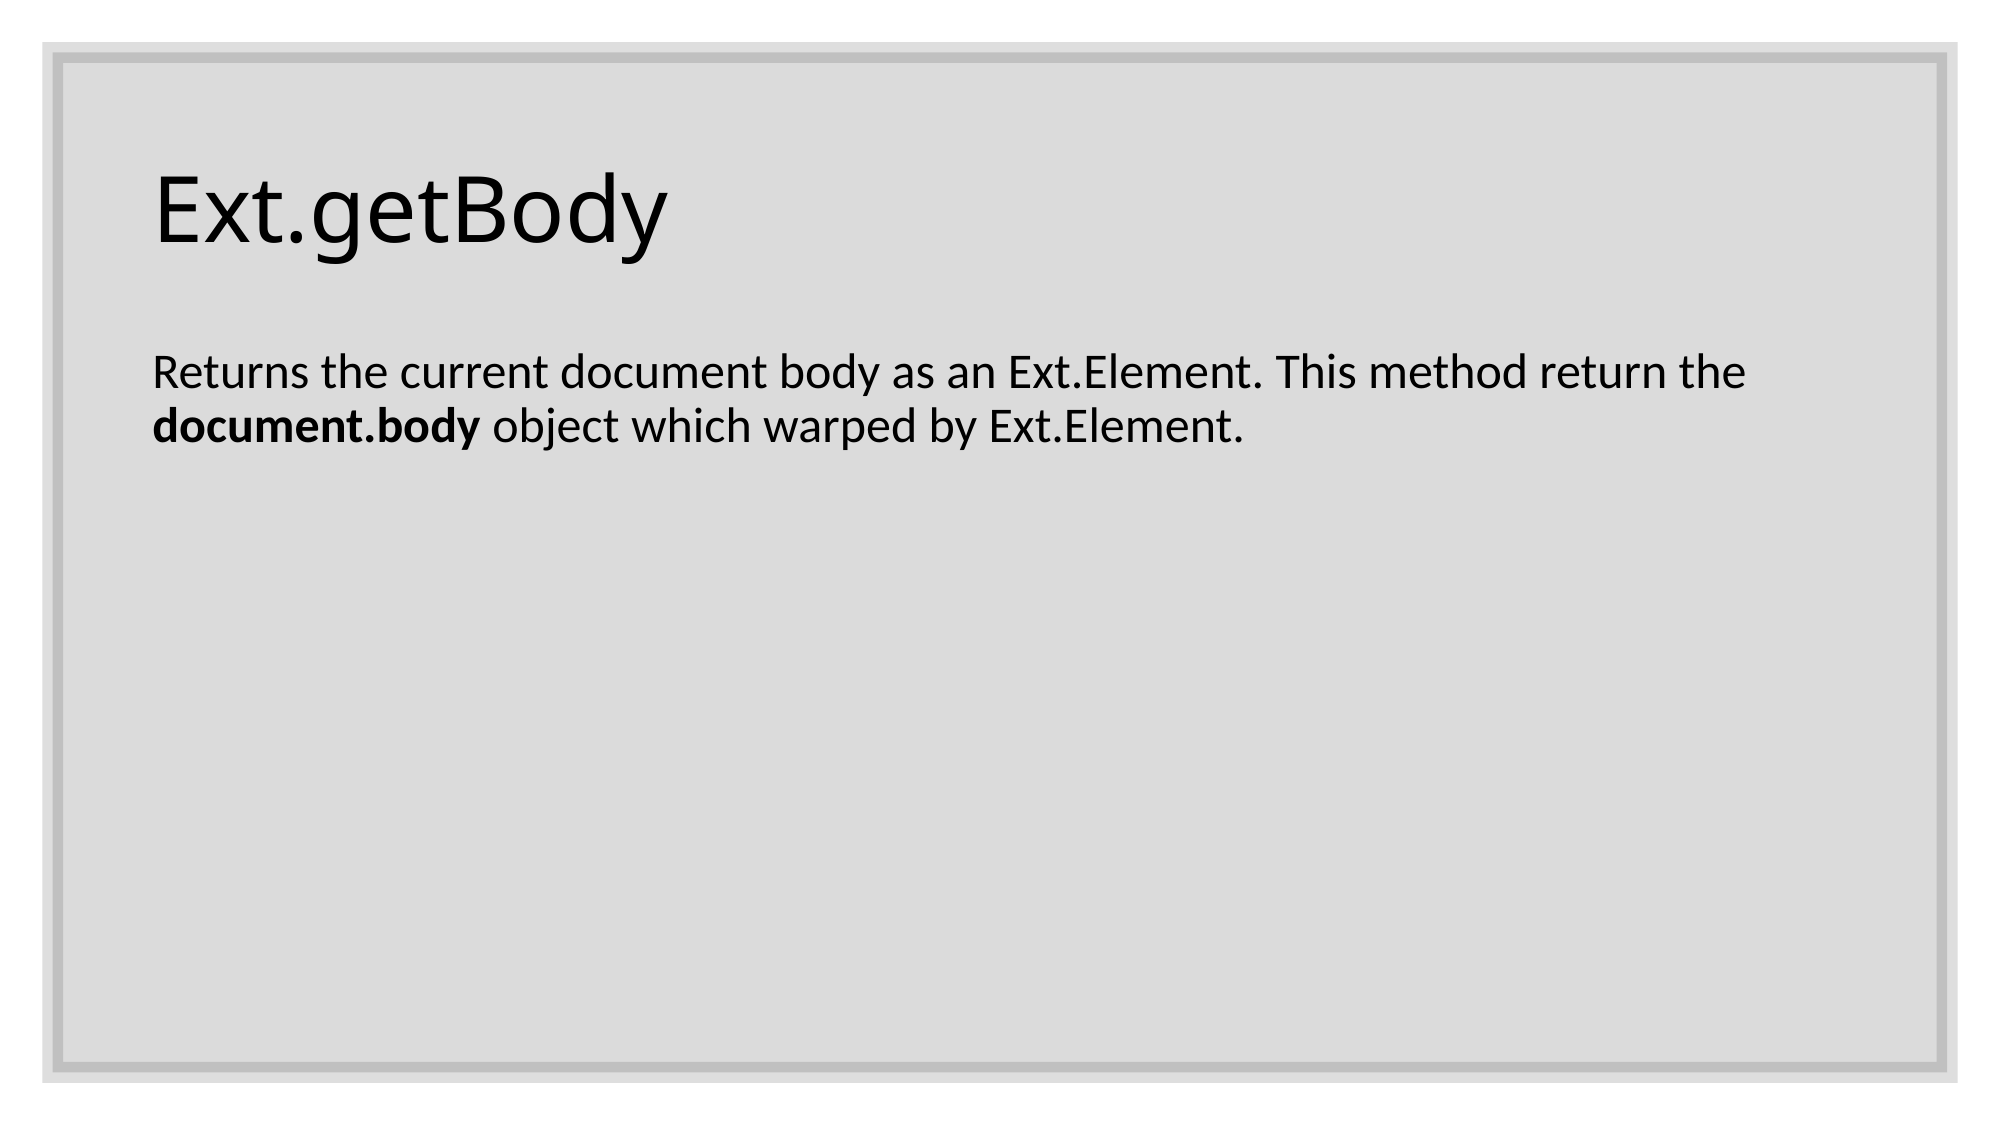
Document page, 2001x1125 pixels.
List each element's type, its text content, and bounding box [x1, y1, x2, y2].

list Returns the current document body as an Ext.Element. This method return the document.body object which warped by Ext.Element. [137, 337, 1863, 973]
title Ext.getBody [137, 103, 1863, 322]
text_box [52, 51, 1948, 1073]
